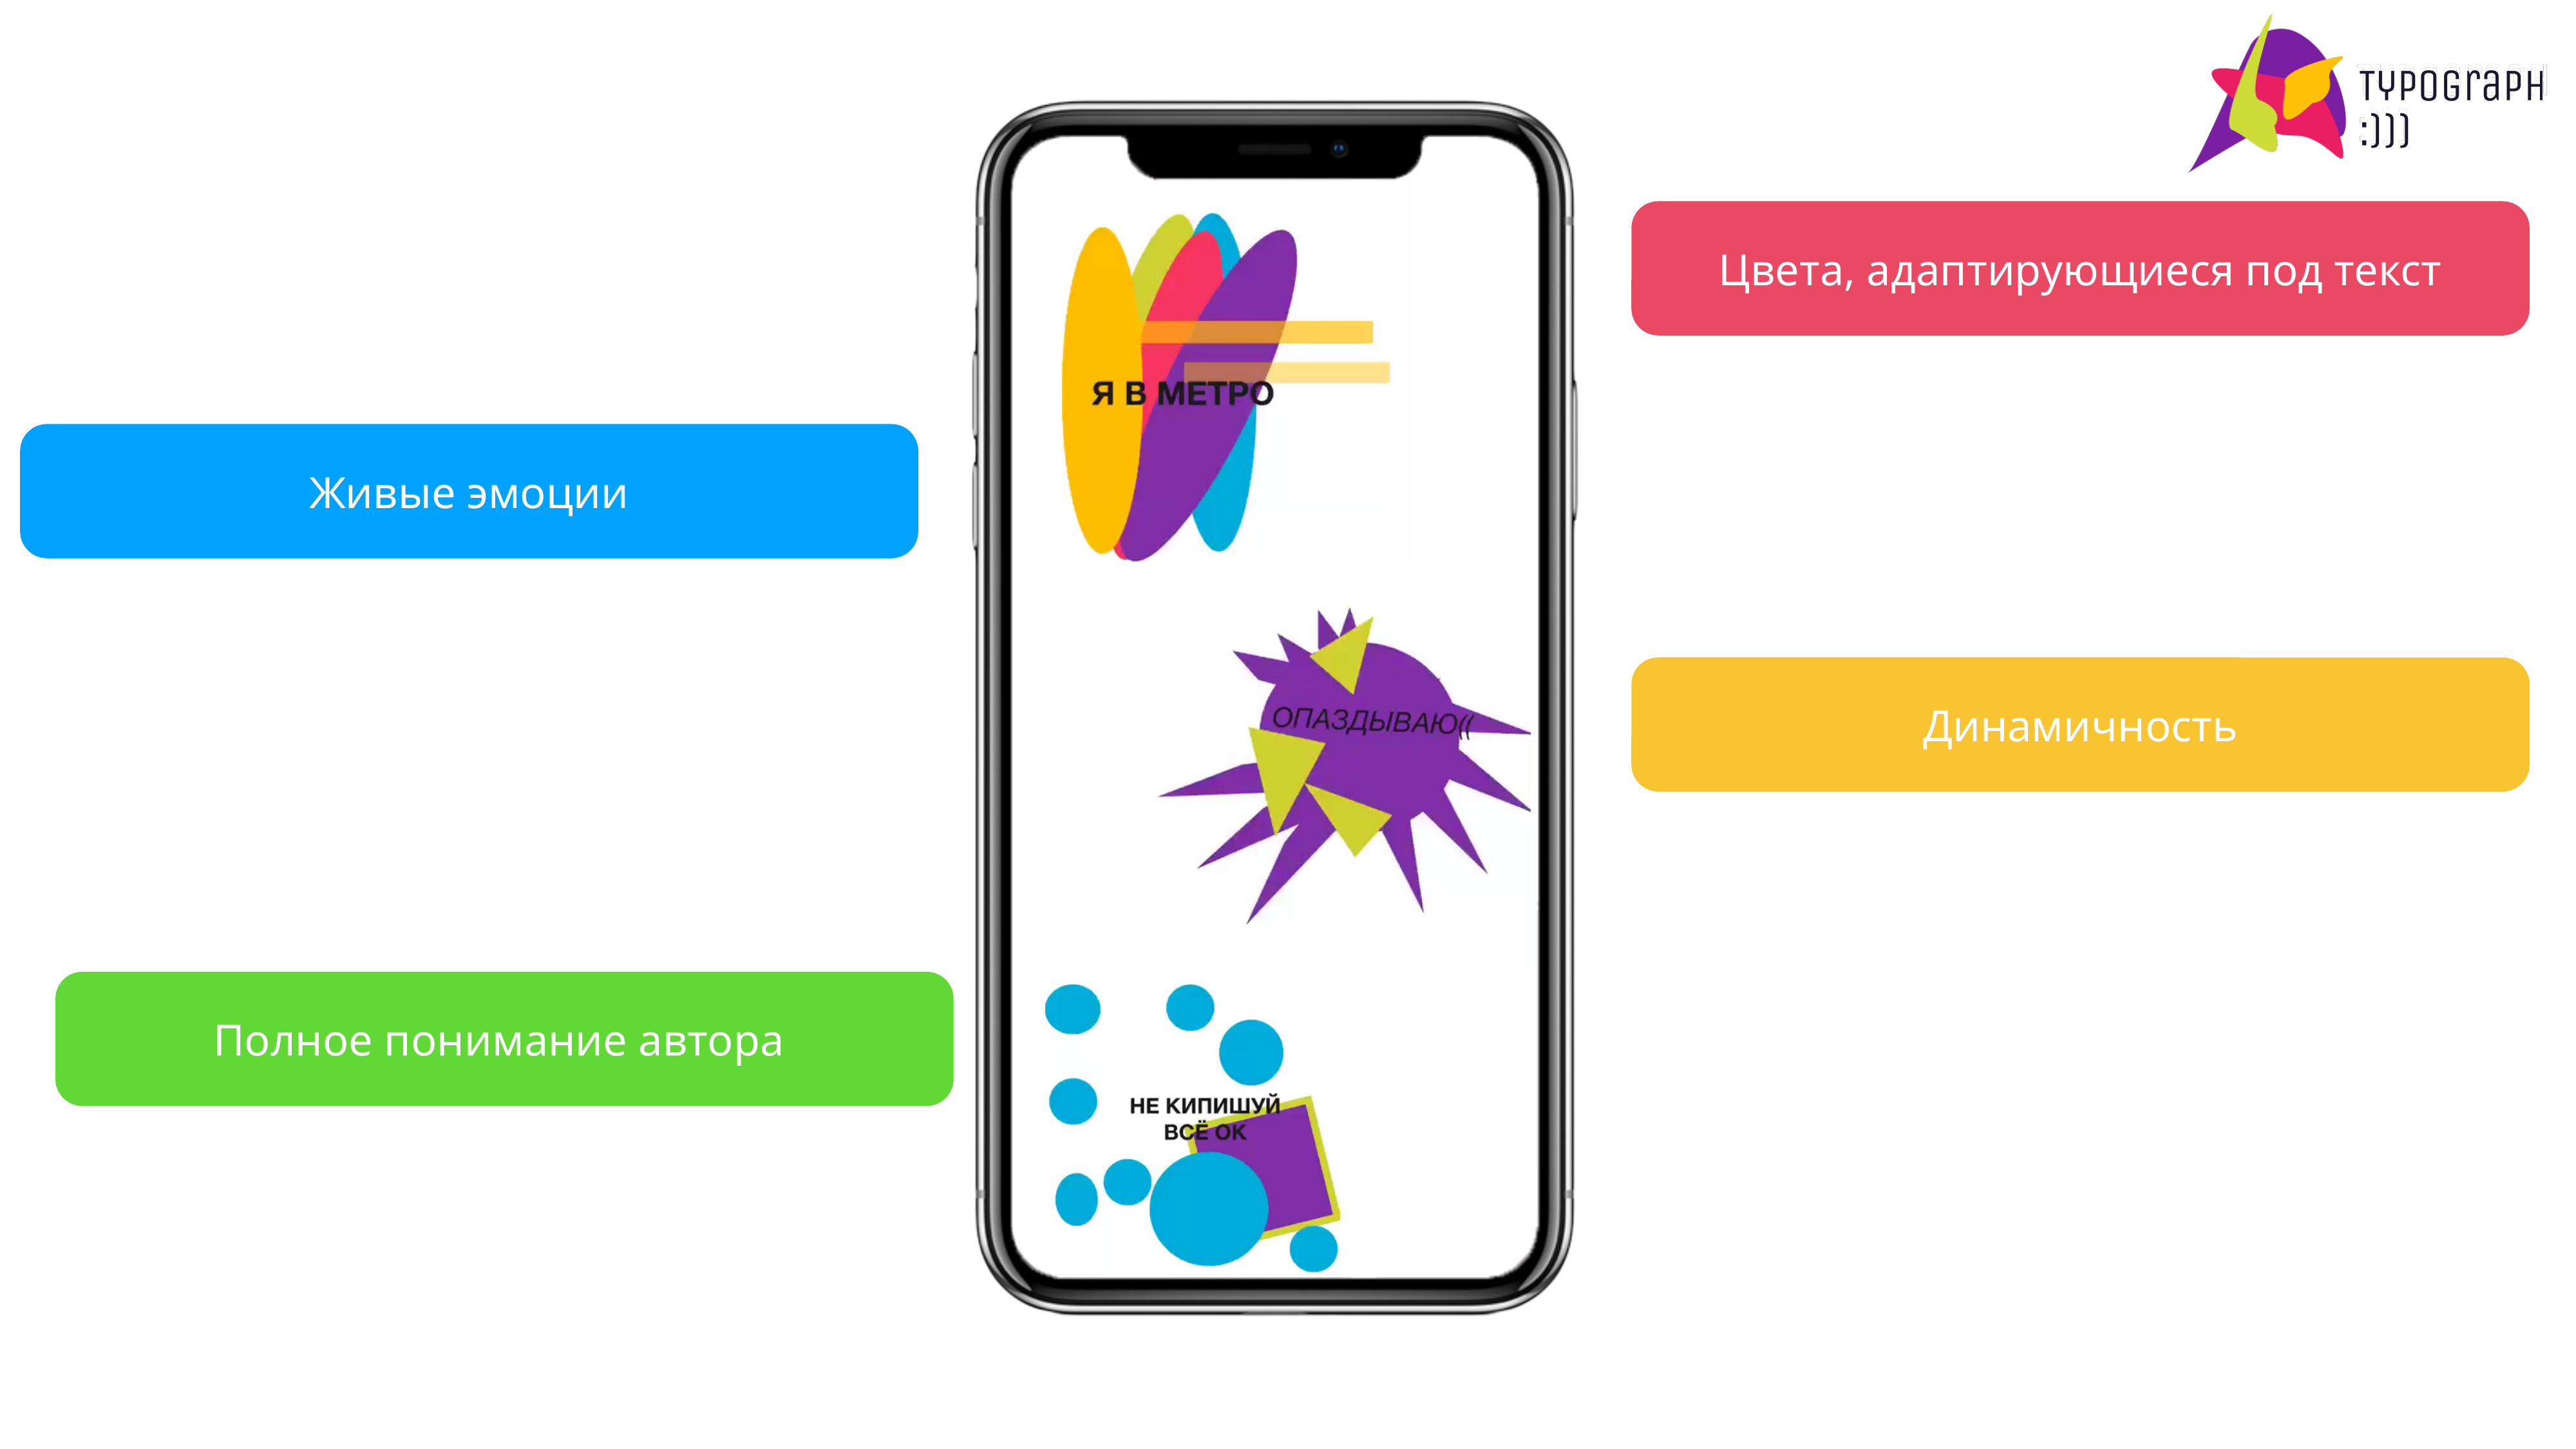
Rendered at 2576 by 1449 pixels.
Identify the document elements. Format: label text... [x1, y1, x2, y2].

text_box Полное понимание автора [55, 971, 912, 1106]
text_box Цвета, адаптирующиеся под текст [1664, 201, 2530, 336]
text_box Живые эмоции [20, 424, 912, 558]
picture [912, 55, 1664, 1394]
text_box Динамичность [1664, 657, 2530, 792]
picture [2108, 14, 2576, 205]
